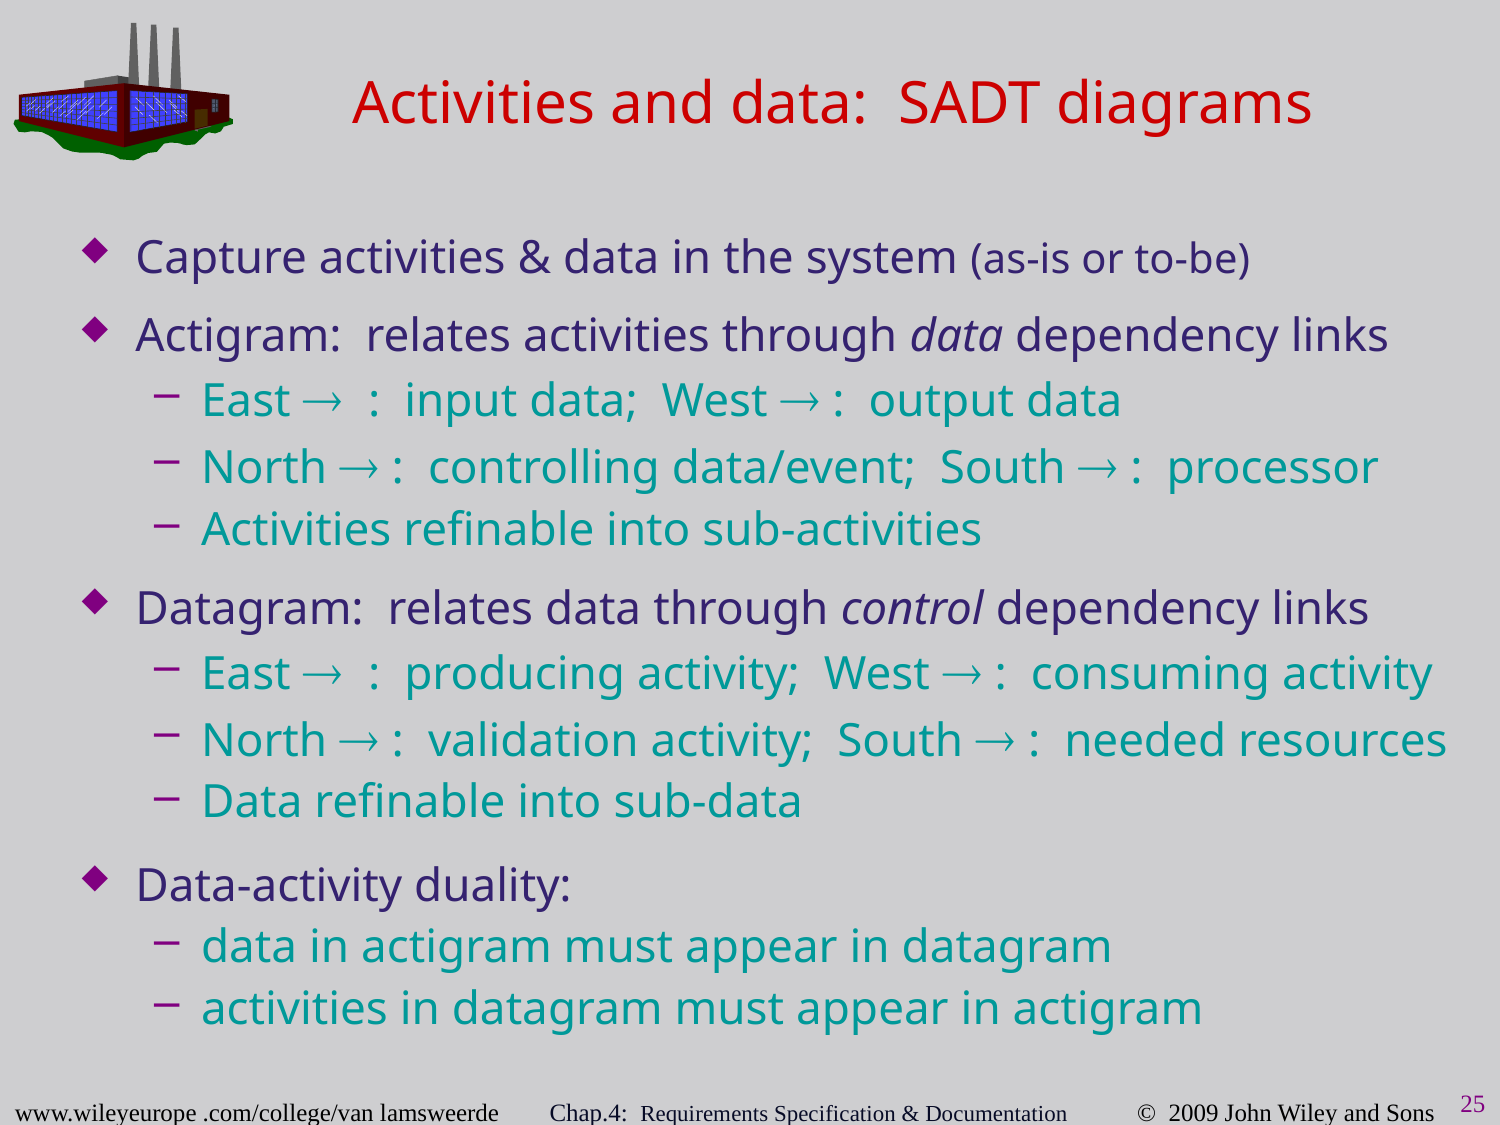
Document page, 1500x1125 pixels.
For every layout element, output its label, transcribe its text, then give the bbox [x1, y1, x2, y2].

title Activities and data: SADT diagrams [237, 37, 1470, 163]
list Capture activities & data in the system (as-is or to-be) Actigram: relates activities through data dependency links East ® : input data; West ® : output data North ® : controlling data/event; South ® : processor Activities refinable into sub-activities Datagram: relates data through control dependency links East ® : producing activity; West ® : consuming activity North ® : validation activity; South ® : needed resources Data refinable into sub-data Data-activity duality: data in actigram must appear in datagram activities in datagram must appear in actigram [36, 219, 1490, 1037]
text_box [13, 22, 234, 161]
